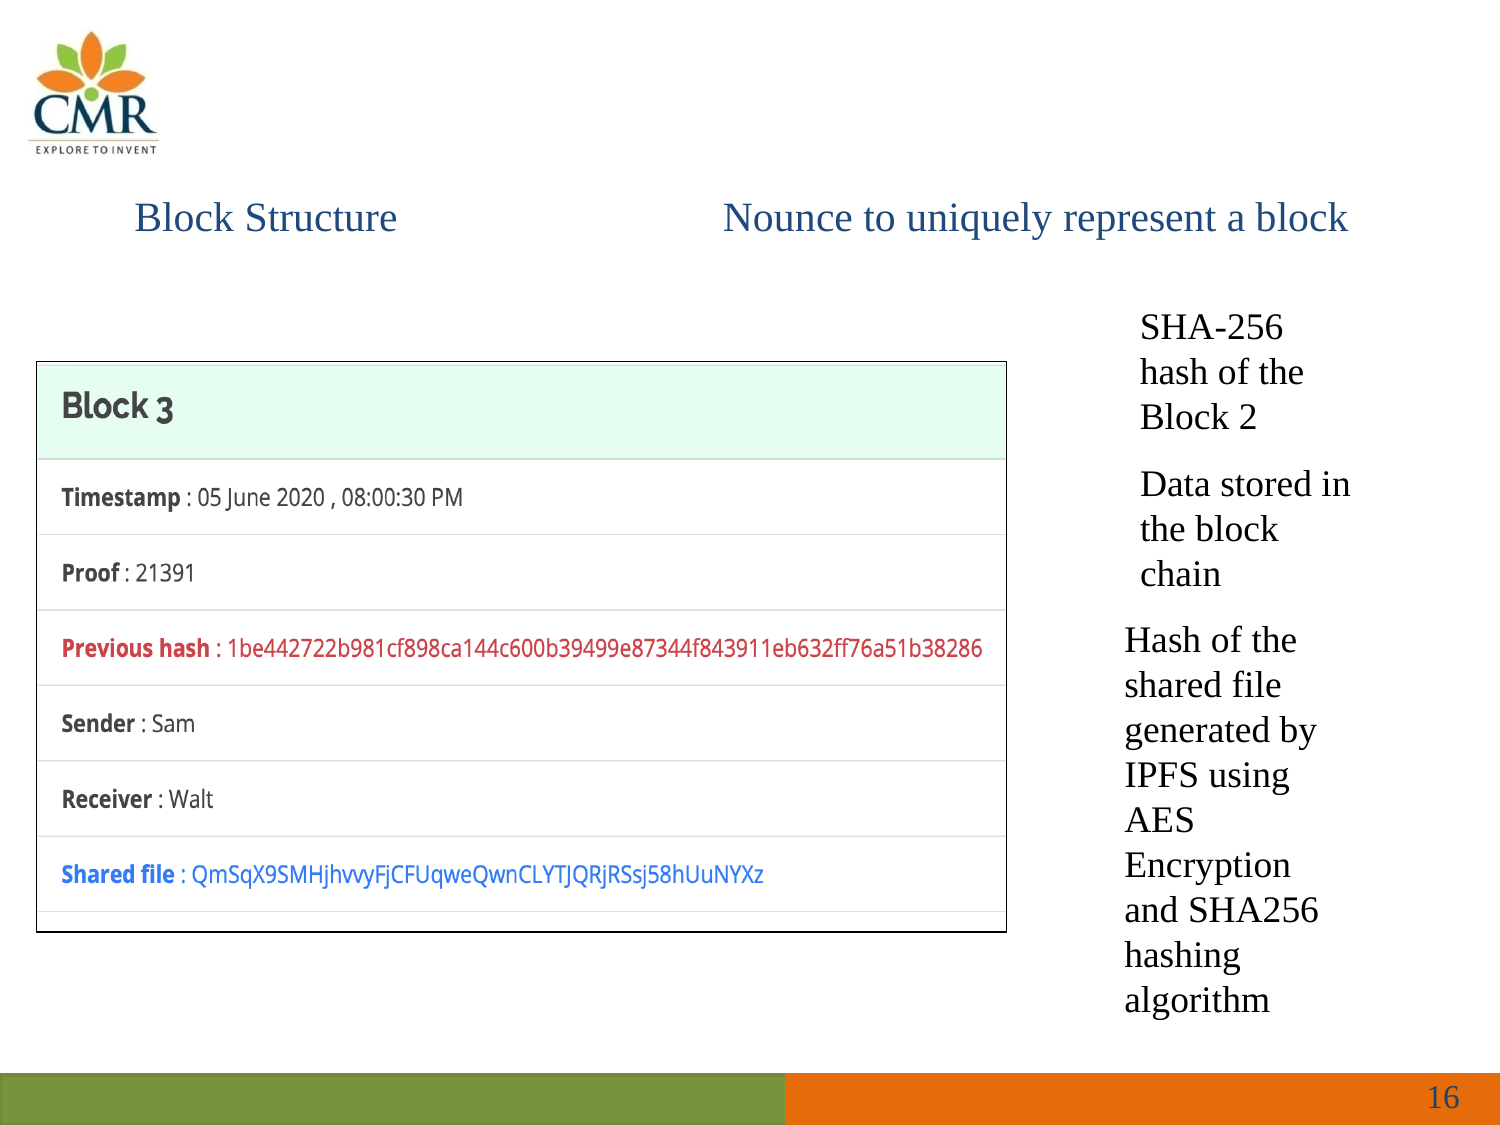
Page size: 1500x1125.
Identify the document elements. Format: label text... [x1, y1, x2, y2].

picture [37, 362, 1006, 932]
text_box SHA-256 hash of the Block 2 [1124, 287, 1350, 438]
text_box ‹#› [1125, 1065, 1475, 1125]
text_box Data stored in the block chain [1124, 443, 1381, 882]
picture [24, 29, 159, 163]
text_box Block Structure Nounce to uniquely represent a block [119, 174, 1381, 288]
text_box Hash of the shared file generated by IPFS using AES Encryption and SHA256 hashing algorithm [1109, 599, 1366, 844]
